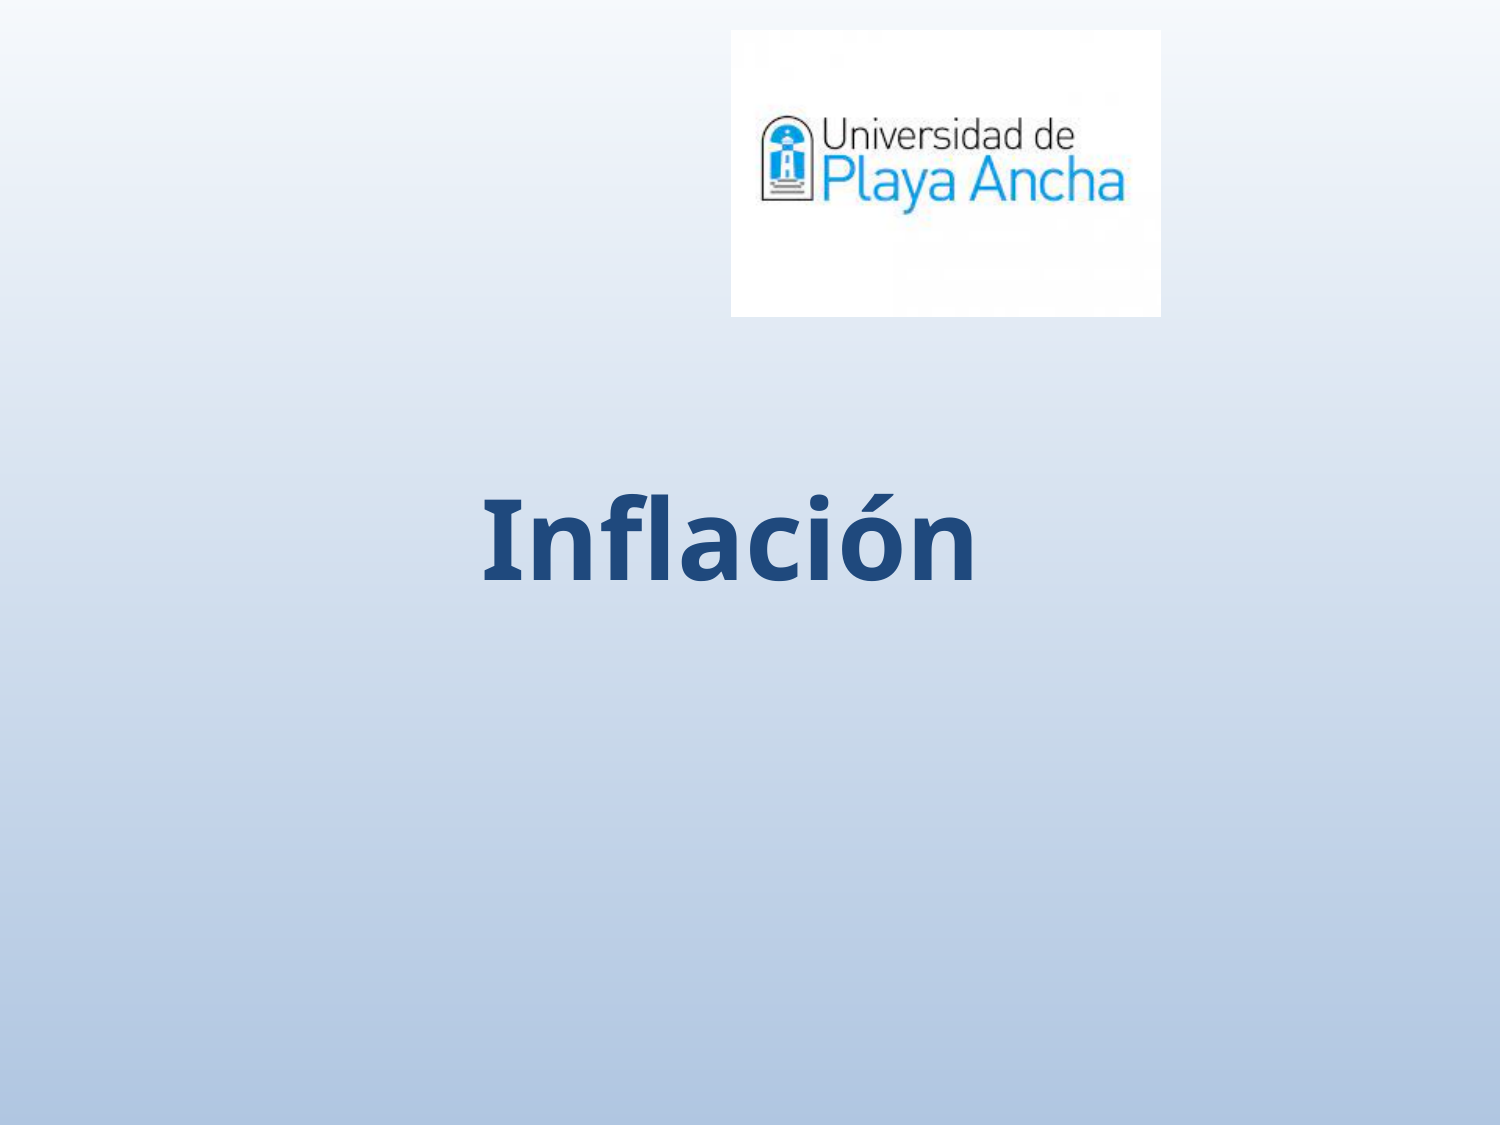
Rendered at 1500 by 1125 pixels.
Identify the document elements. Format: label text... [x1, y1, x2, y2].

picture [730, 30, 1162, 318]
text_box Inflación [93, 460, 1369, 625]
